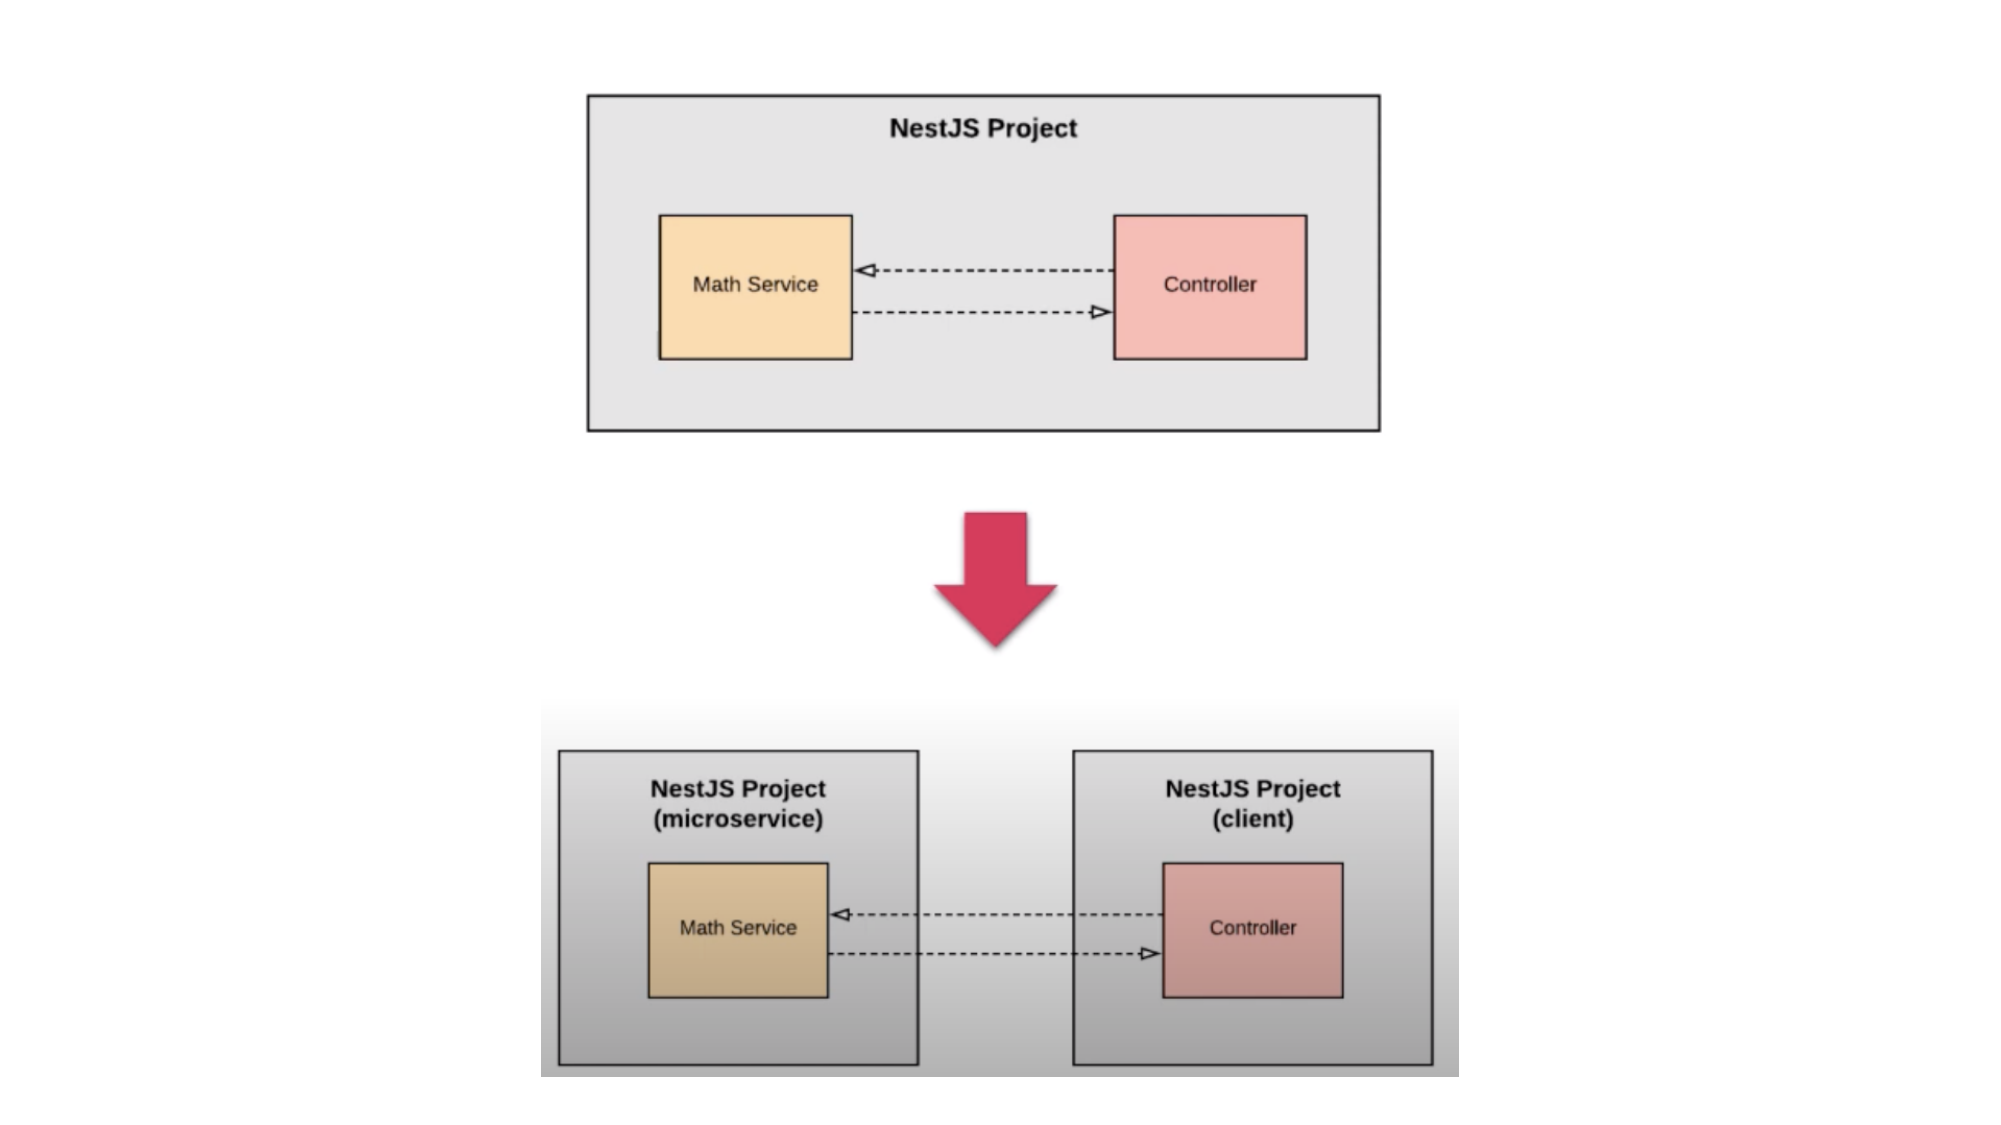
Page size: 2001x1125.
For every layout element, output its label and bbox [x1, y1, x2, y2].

picture [541, 47, 1459, 1078]
